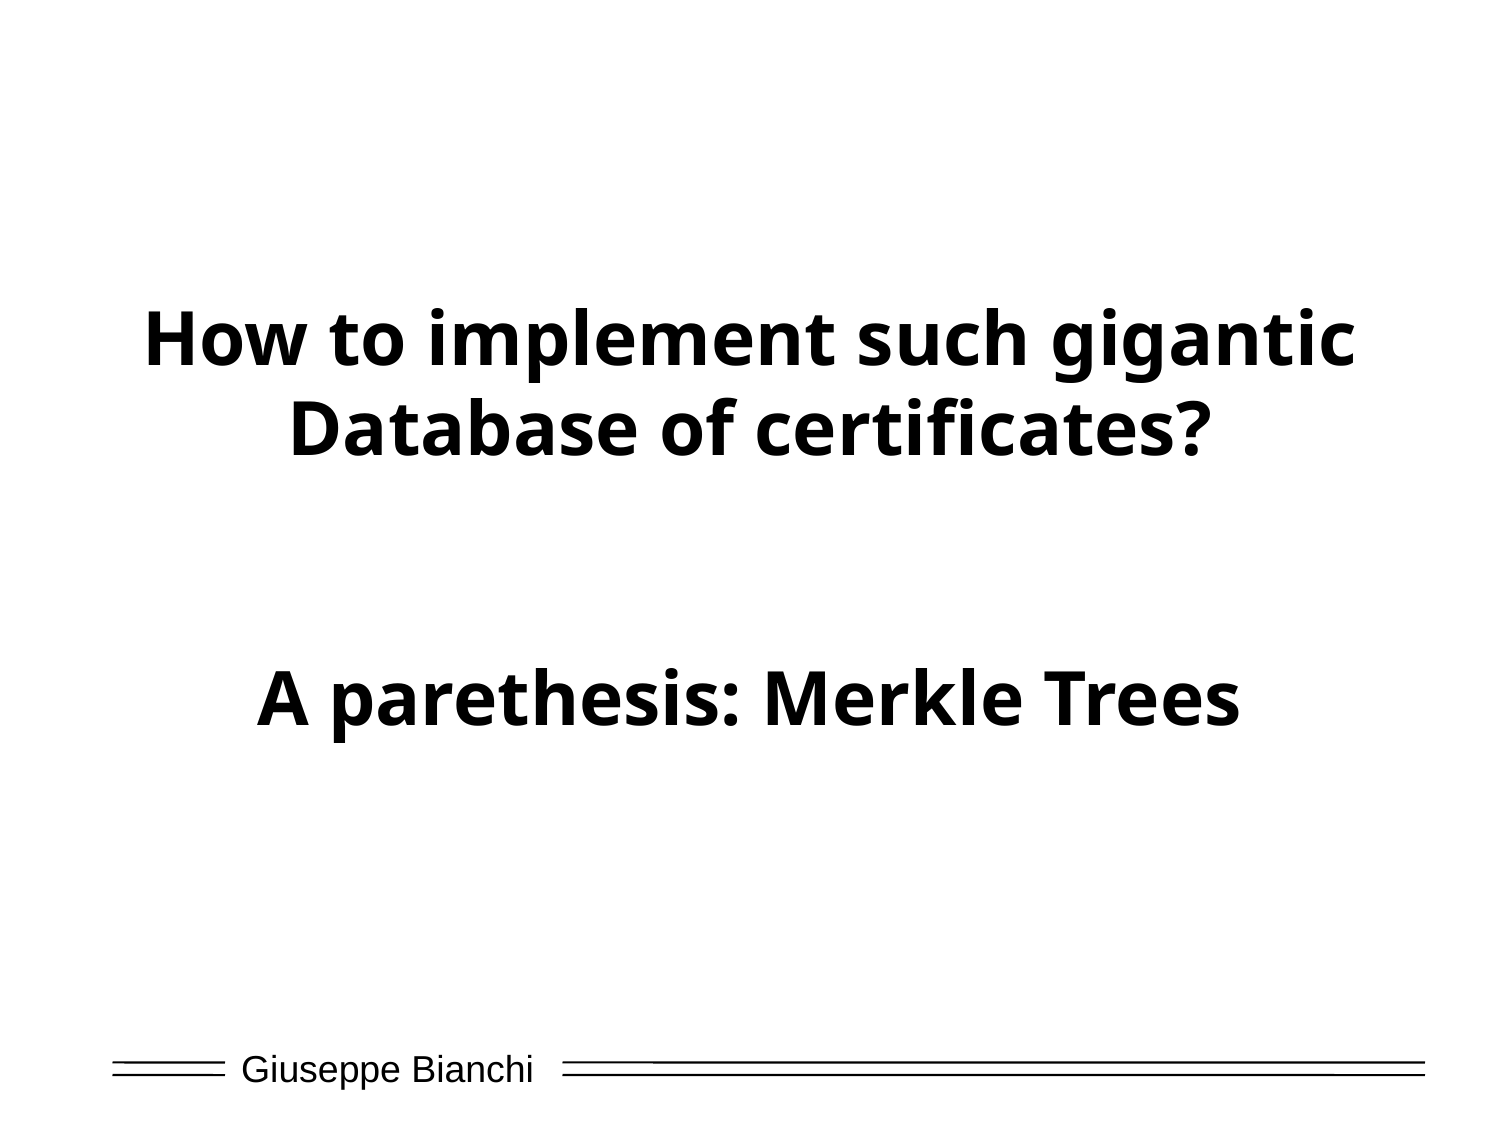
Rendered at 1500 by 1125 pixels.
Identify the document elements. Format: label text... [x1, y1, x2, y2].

text_box How to implement such gigantic Database of certificates? A parethesis: Merkle Trees [112, 422, 1388, 610]
